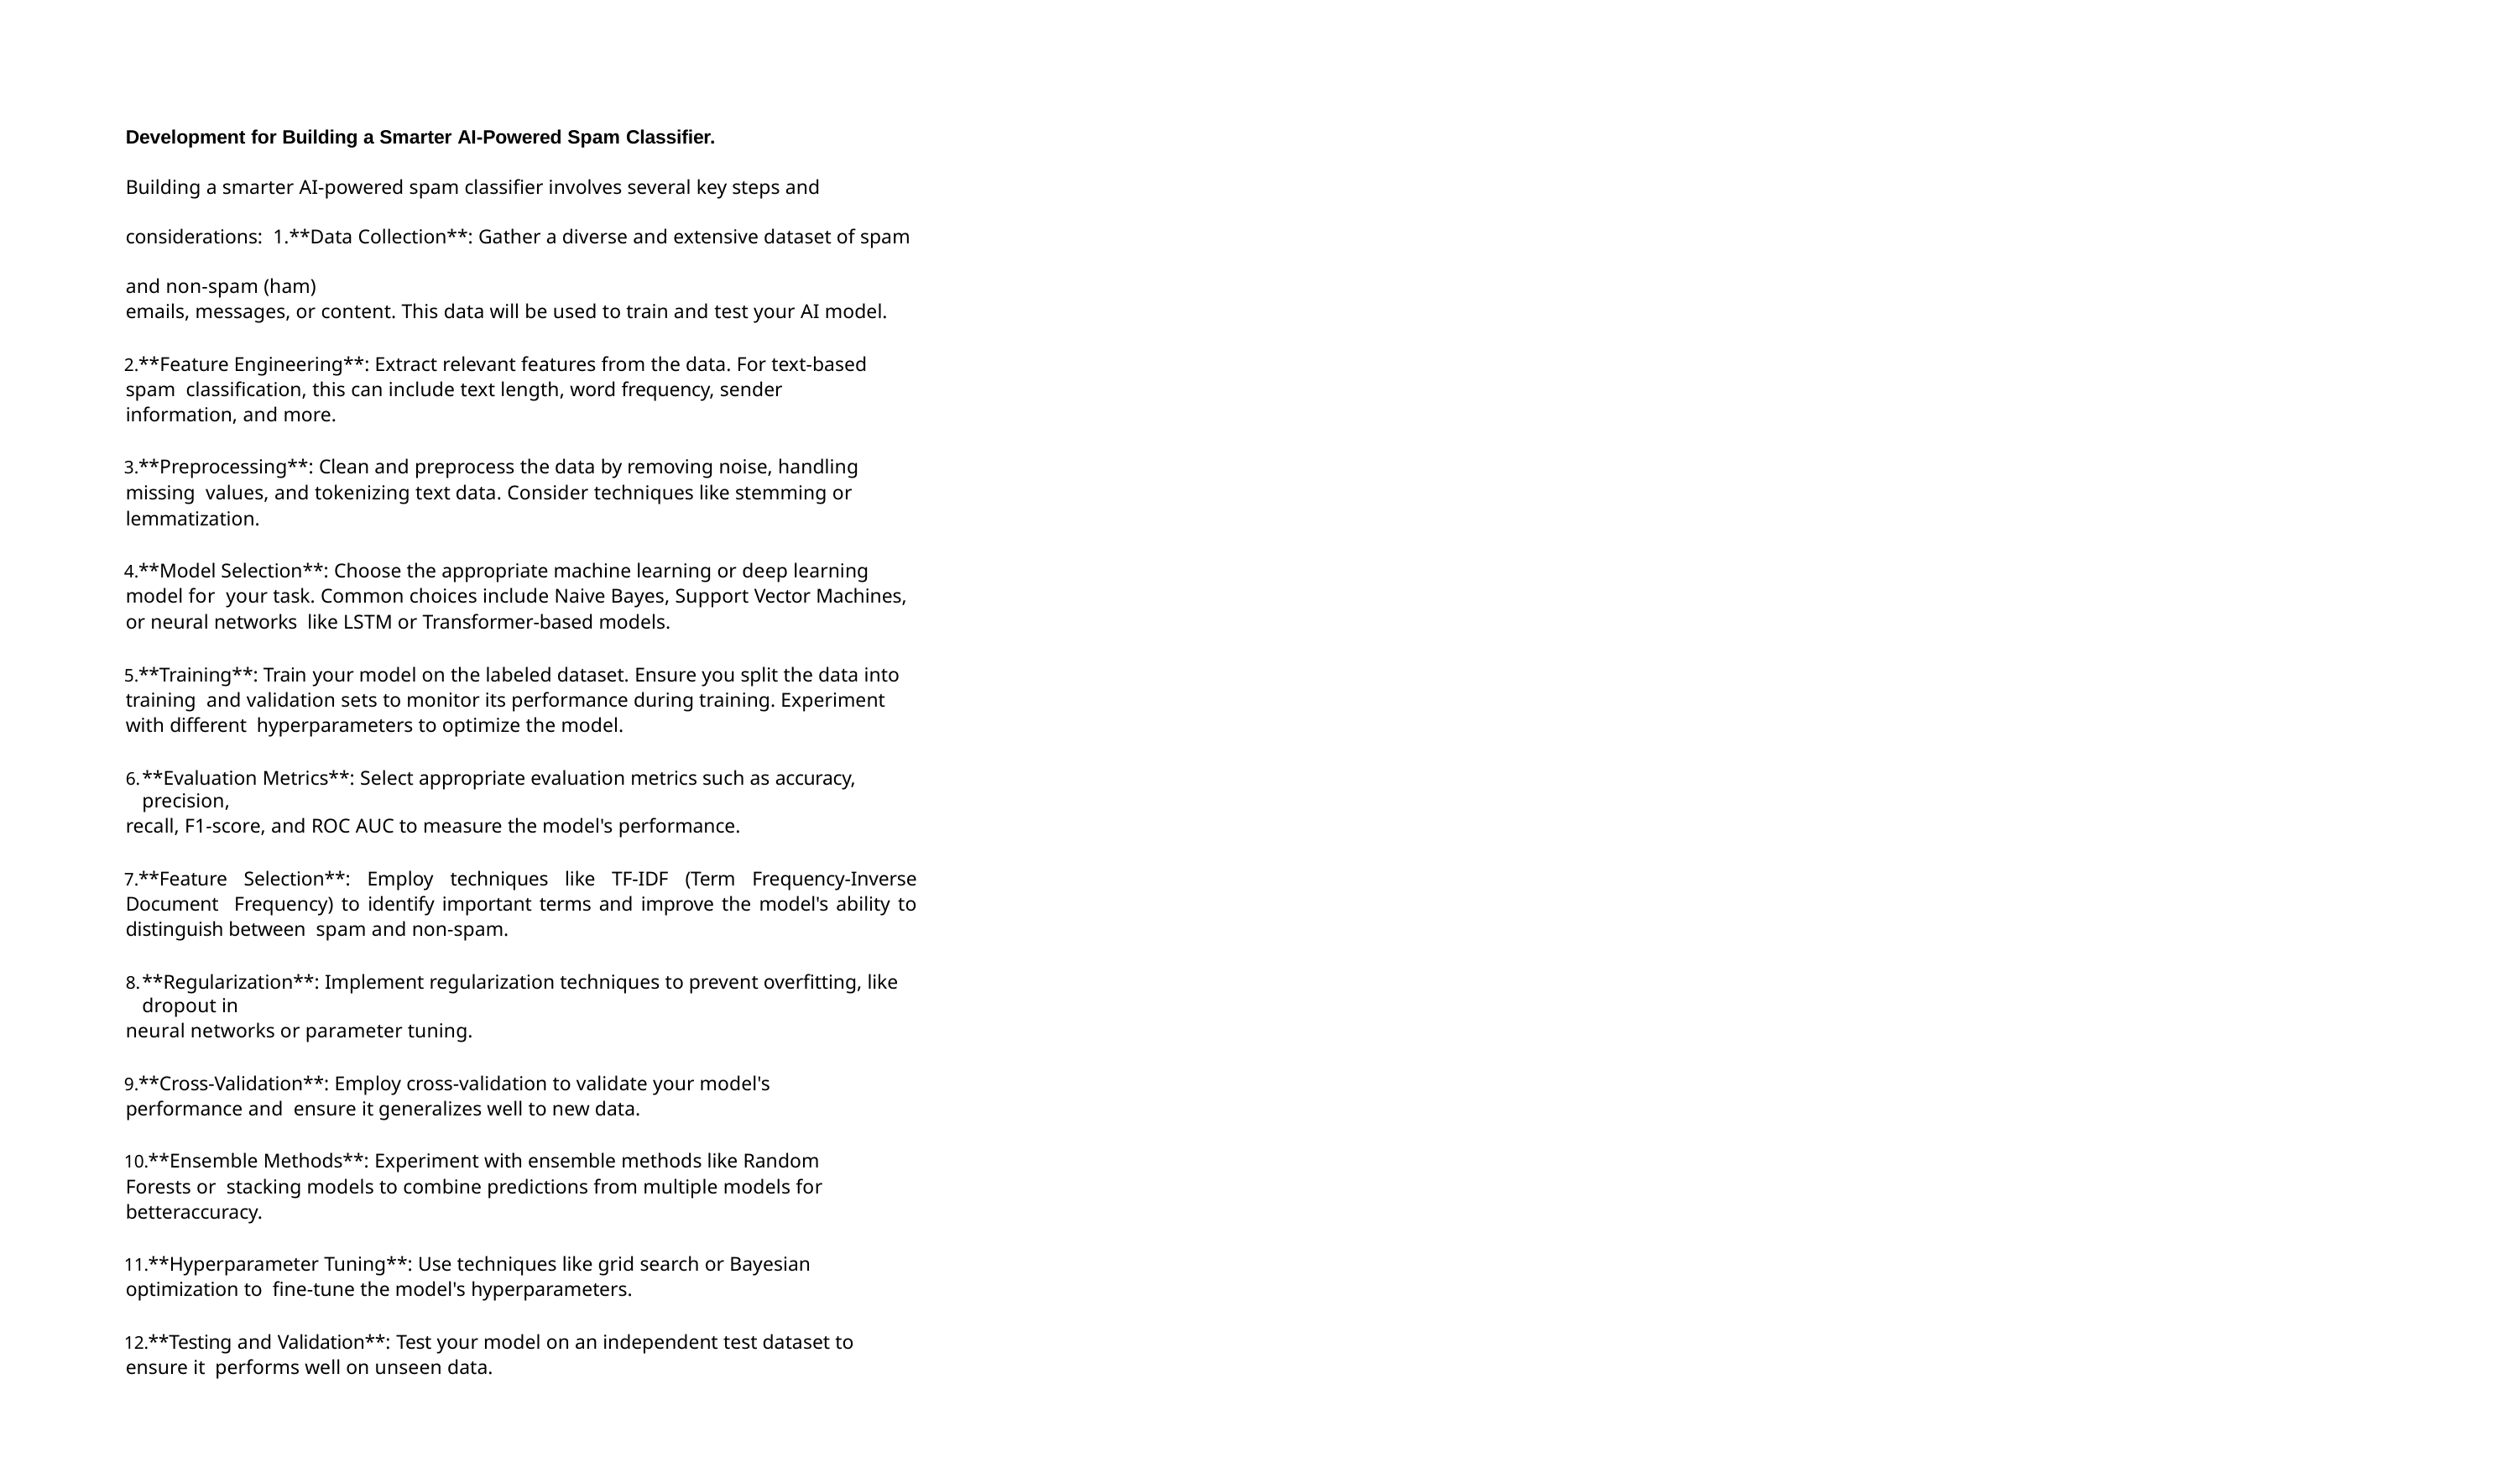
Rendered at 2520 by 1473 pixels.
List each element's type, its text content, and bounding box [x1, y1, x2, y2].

text_box Development for Building a Smarter AI-Powered Spam Classifier. Building a smarter AI-powered spam classifier involves several key steps and considerations: 1.**Data Collection**: Gather a diverse and extensive dataset of spam and non-spam (ham) emails, messages, or content. This data will be used to train and test your AI model. **Feature Engineering**: Extract relevant features from the data. For text-based spam classification, this can include text length, word frequency, sender information, and more. **Preprocessing**: Clean and preprocess the data by removing noise, handling missing values, and tokenizing text data. Consider techniques like stemming or lemmatization. **Model Selection**: Choose the appropriate machine learning or deep learning model for your task. Common choices include Naive Bayes, Support Vector Machines, or neural networks like LSTM or Transformer-based models. **Training**: Train your model on the labeled dataset. Ensure you split the data into training and validation sets to monitor its performance during training. Experiment with different hyperparameters to optimize the model. **Evaluation Metrics**: Select appropriate evaluation metrics such as accuracy, precision, recall, F1-score, and ROC AUC to measure the model's performance. **Feature Selection**: Employ techniques like TF-IDF (Term Frequency-Inverse Document Frequency) to identify important terms and improve the model's ability to distinguish between spam and non-spam. **Regularization**: Implement regularization techniques to prevent overfitting, like dropout in neural networks or parameter tuning. **Cross-Validation**: Employ cross-validation to validate your model's performance and ensure it generalizes well to new data. **Ensemble Methods**: Experiment with ensemble methods like Random Forests or stacking models to combine predictions from multiple models for betteraccuracy. **Hyperparameter Tuning**: Use techniques like grid search or Bayesian optimization to fine-tune the model's hyperparameters. **Testing and Validation**: Test your model on an independent test dataset to ensure it performs well on unseen data. [123, 123, 931, 1378]
